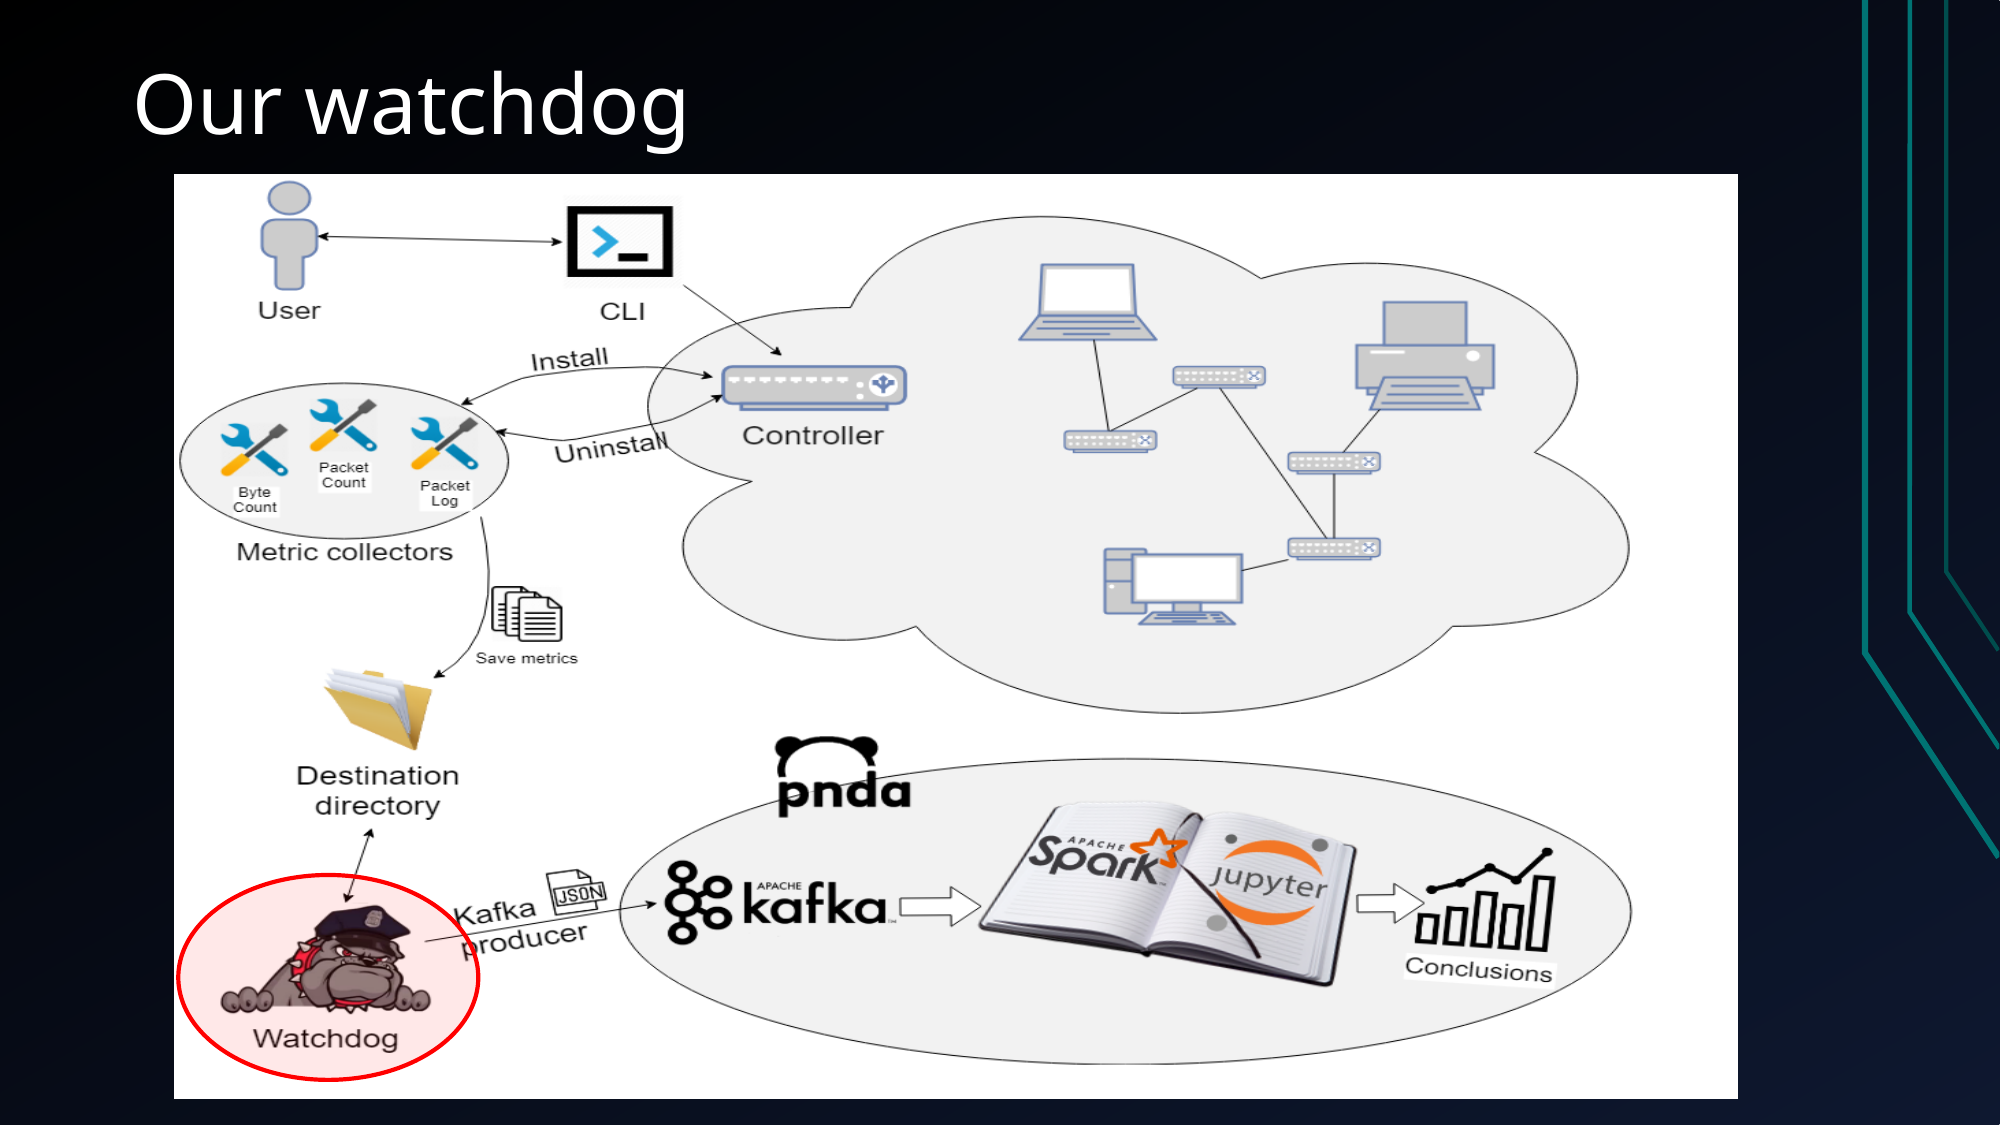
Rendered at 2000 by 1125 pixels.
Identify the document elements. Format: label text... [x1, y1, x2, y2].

title Our watchdog [112, 45, 1812, 163]
picture [174, 174, 1738, 1099]
